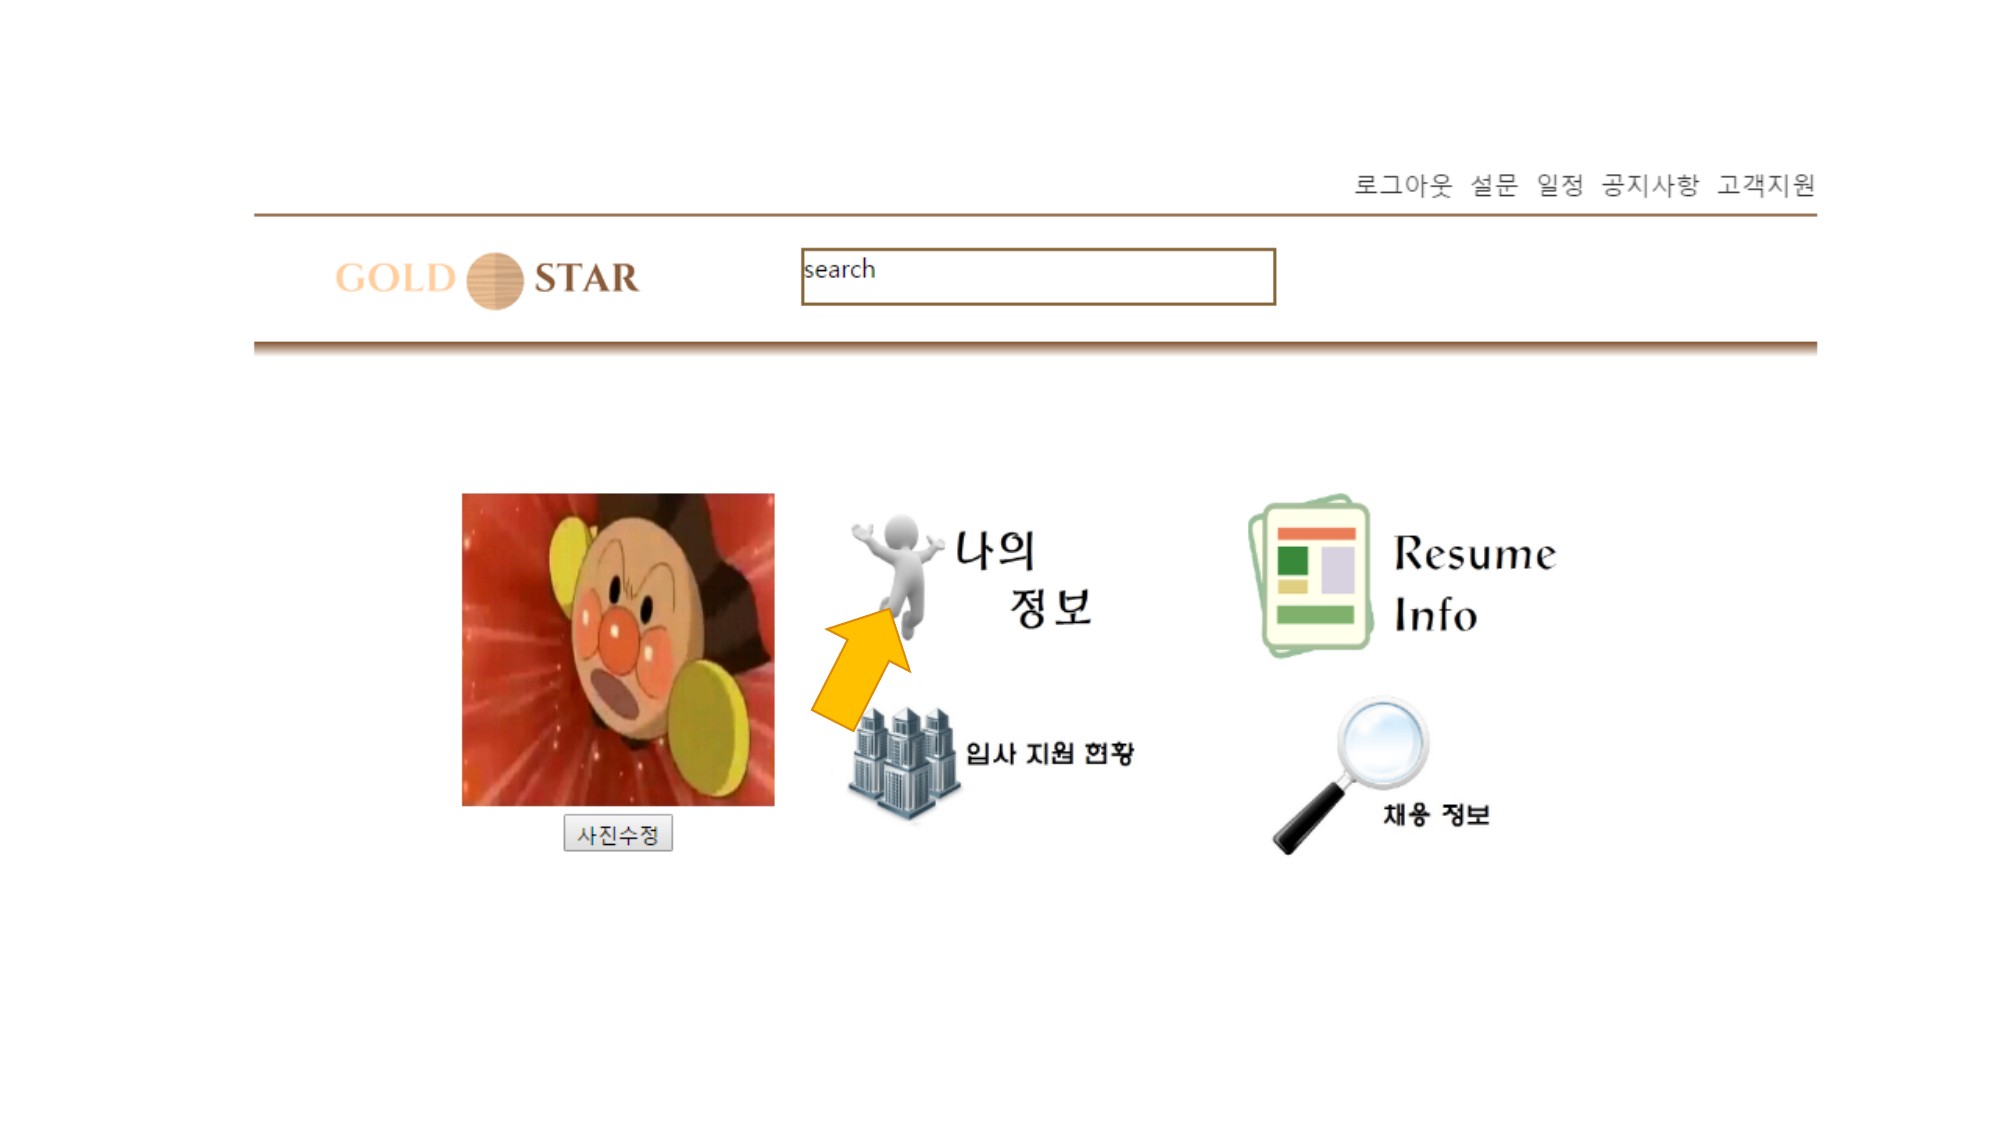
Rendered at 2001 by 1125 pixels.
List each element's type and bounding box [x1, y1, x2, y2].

picture [45, 170, 1955, 1016]
